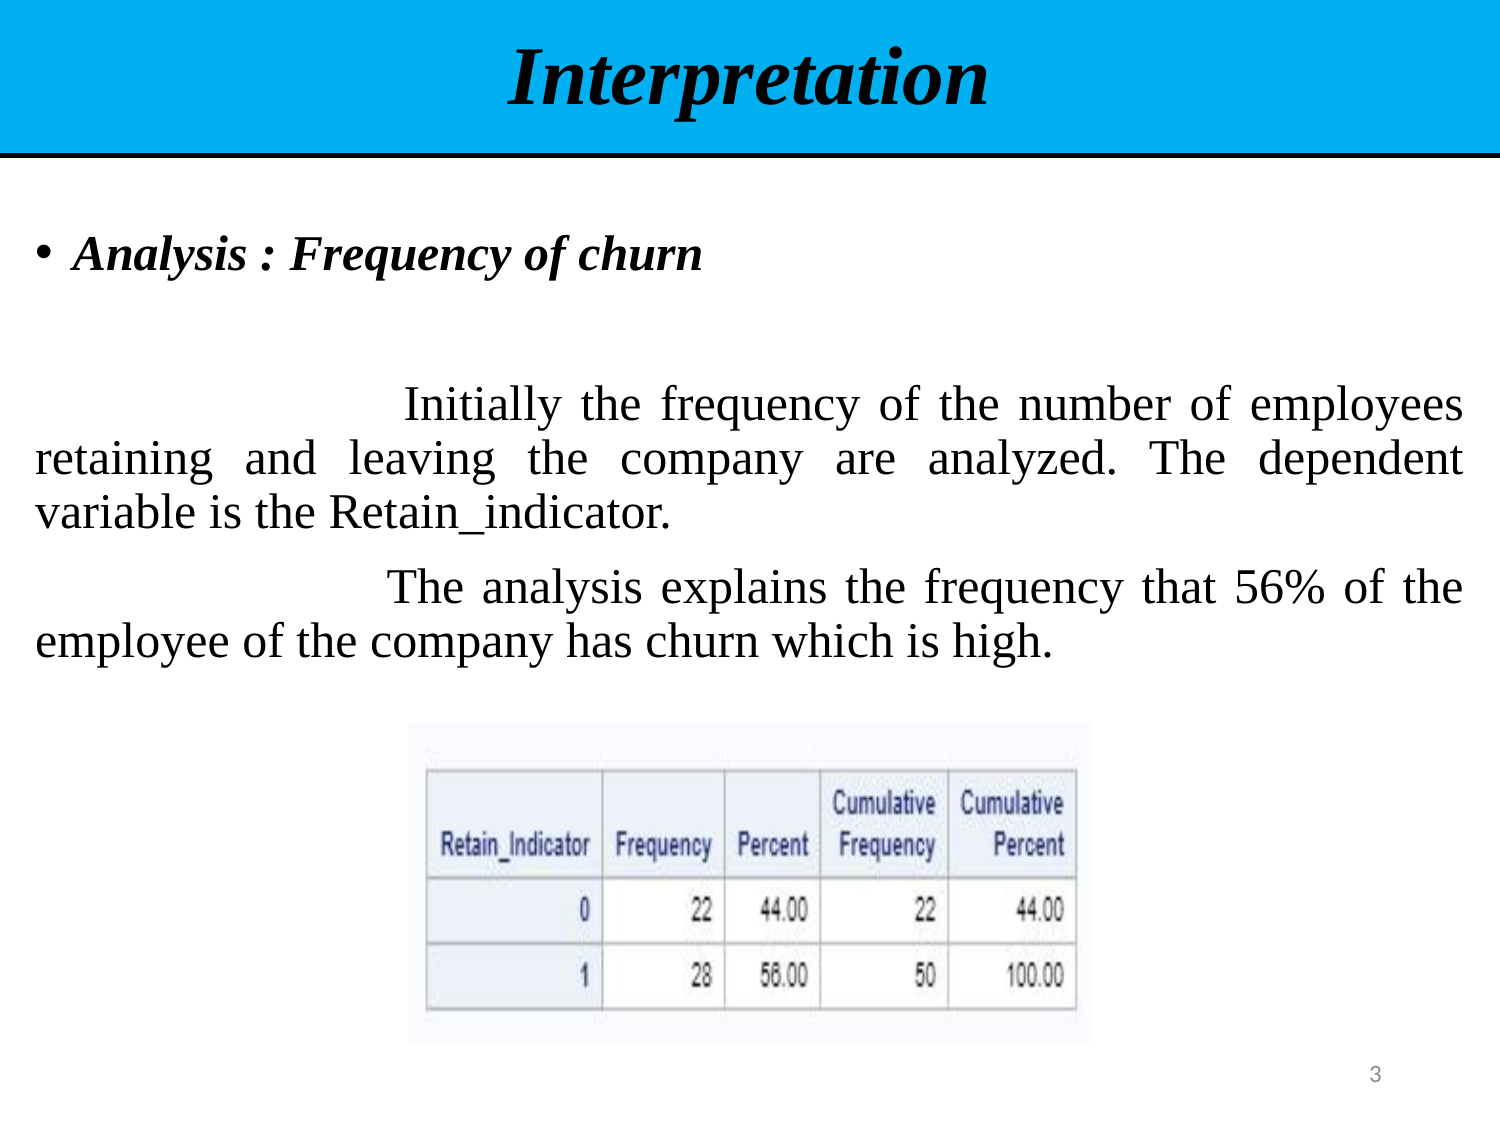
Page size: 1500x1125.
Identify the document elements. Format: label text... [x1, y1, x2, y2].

title Interpretation [0, 0, 1500, 153]
picture [409, 722, 1091, 1043]
slide_number 3 [1059, 1042, 1397, 1103]
list Analysis : Frequency of churn Initially the frequency of the number of employees retaining and leaving the company are analyzed. The dependent variable is the Retain_indicator. The analysis explains the frequency that 56% of the employee of the company has churn which is high. [20, 220, 1480, 1043]
